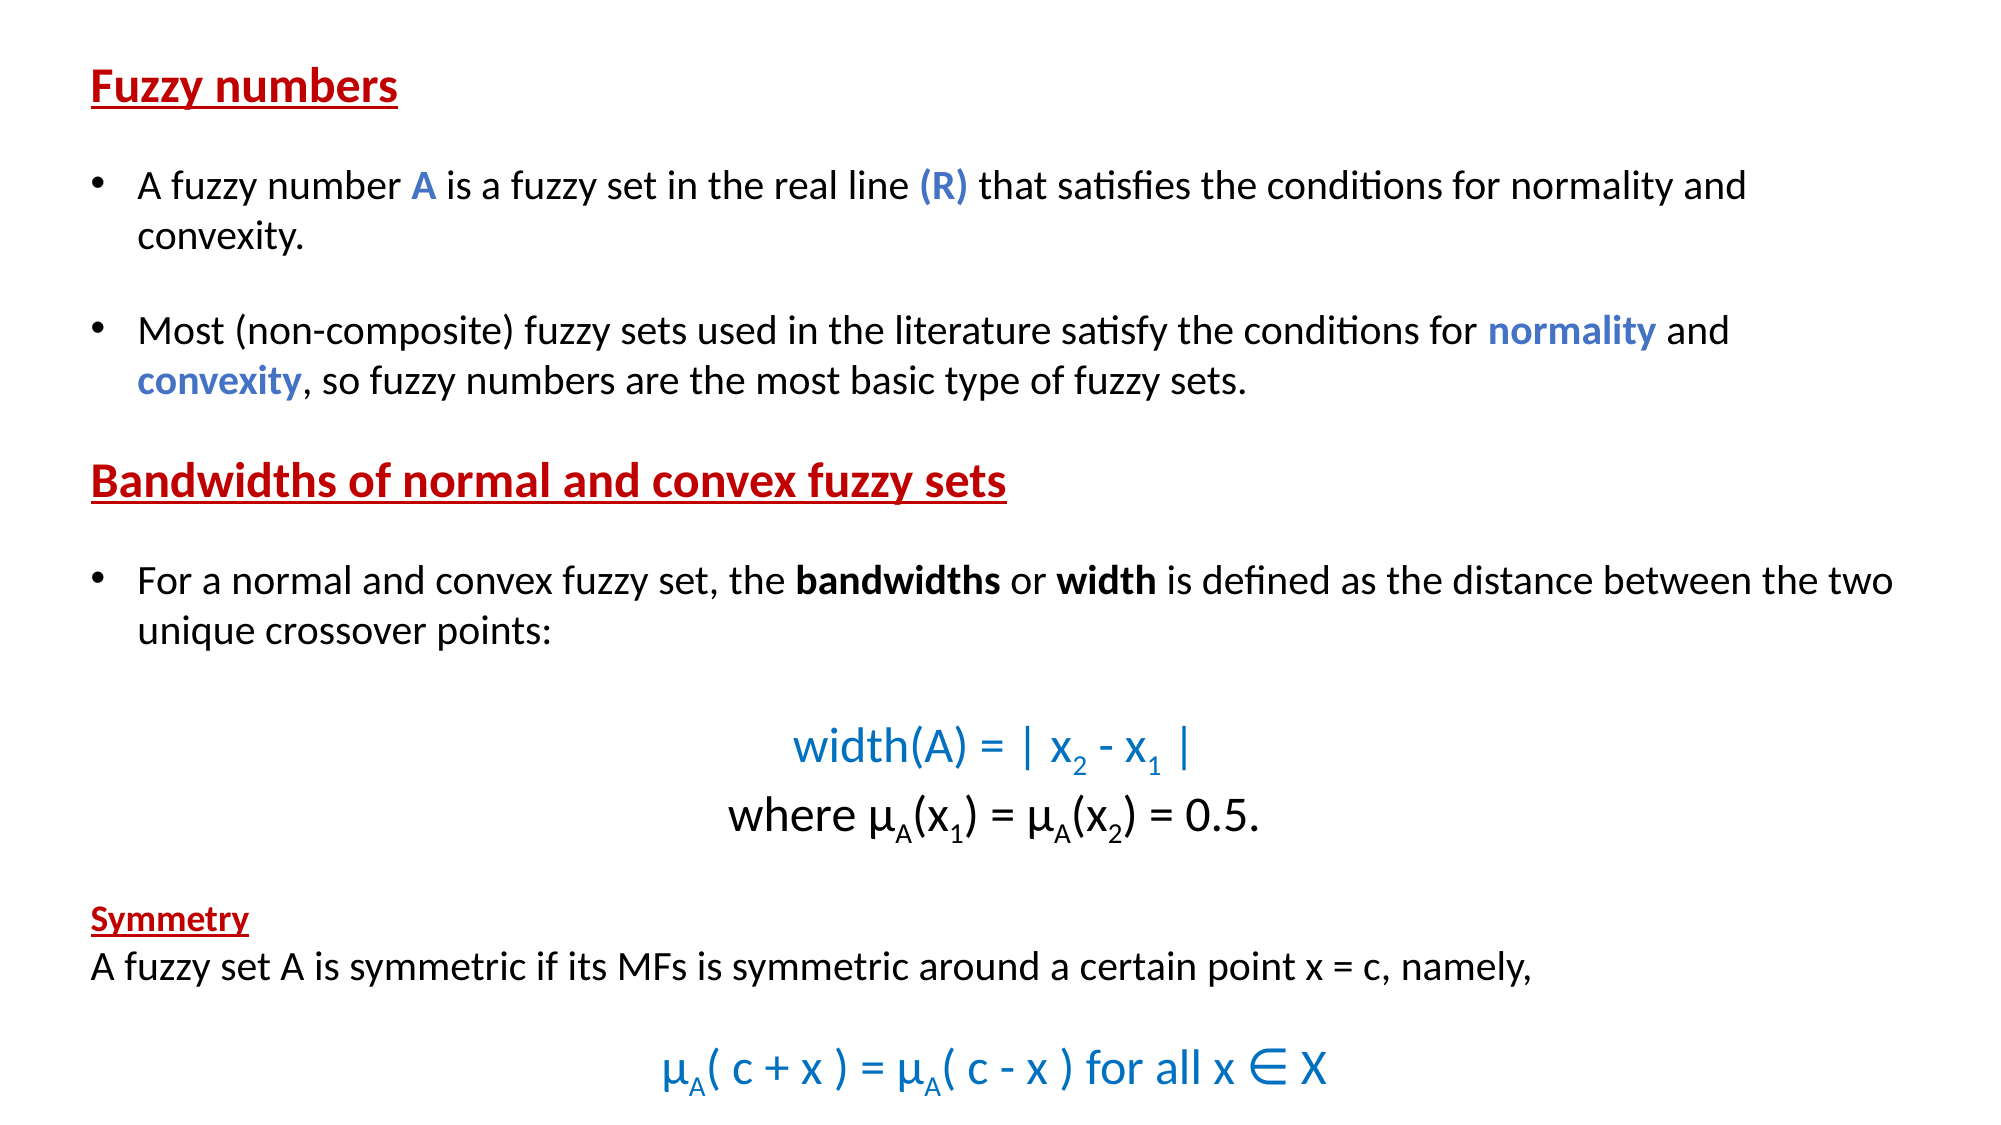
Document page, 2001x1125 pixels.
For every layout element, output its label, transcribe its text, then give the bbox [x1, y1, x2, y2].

text_box Fuzzy numbers A fuzzy number A is a fuzzy set in the real line (R) that satisfies the conditions for normality and convexity. Most (non-composite) fuzzy sets used in the literature satisfy the conditions for normality and convexity, so fuzzy numbers are the most basic type of fuzzy sets. Bandwidths of normal and convex fuzzy sets For a normal and convex fuzzy set, the bandwidths or width is defined as the distance between the two unique crossover points: width(A) = | x2 - x1 | where μA(x1) = μA(x2) = 0.5. Symmetry A fuzzy set A is symmetric if its MFs is symmetric around a certain point x = c, namely, μA( c + x ) = μA( c - x ) for all x ∈ X [75, 45, 1913, 1125]
